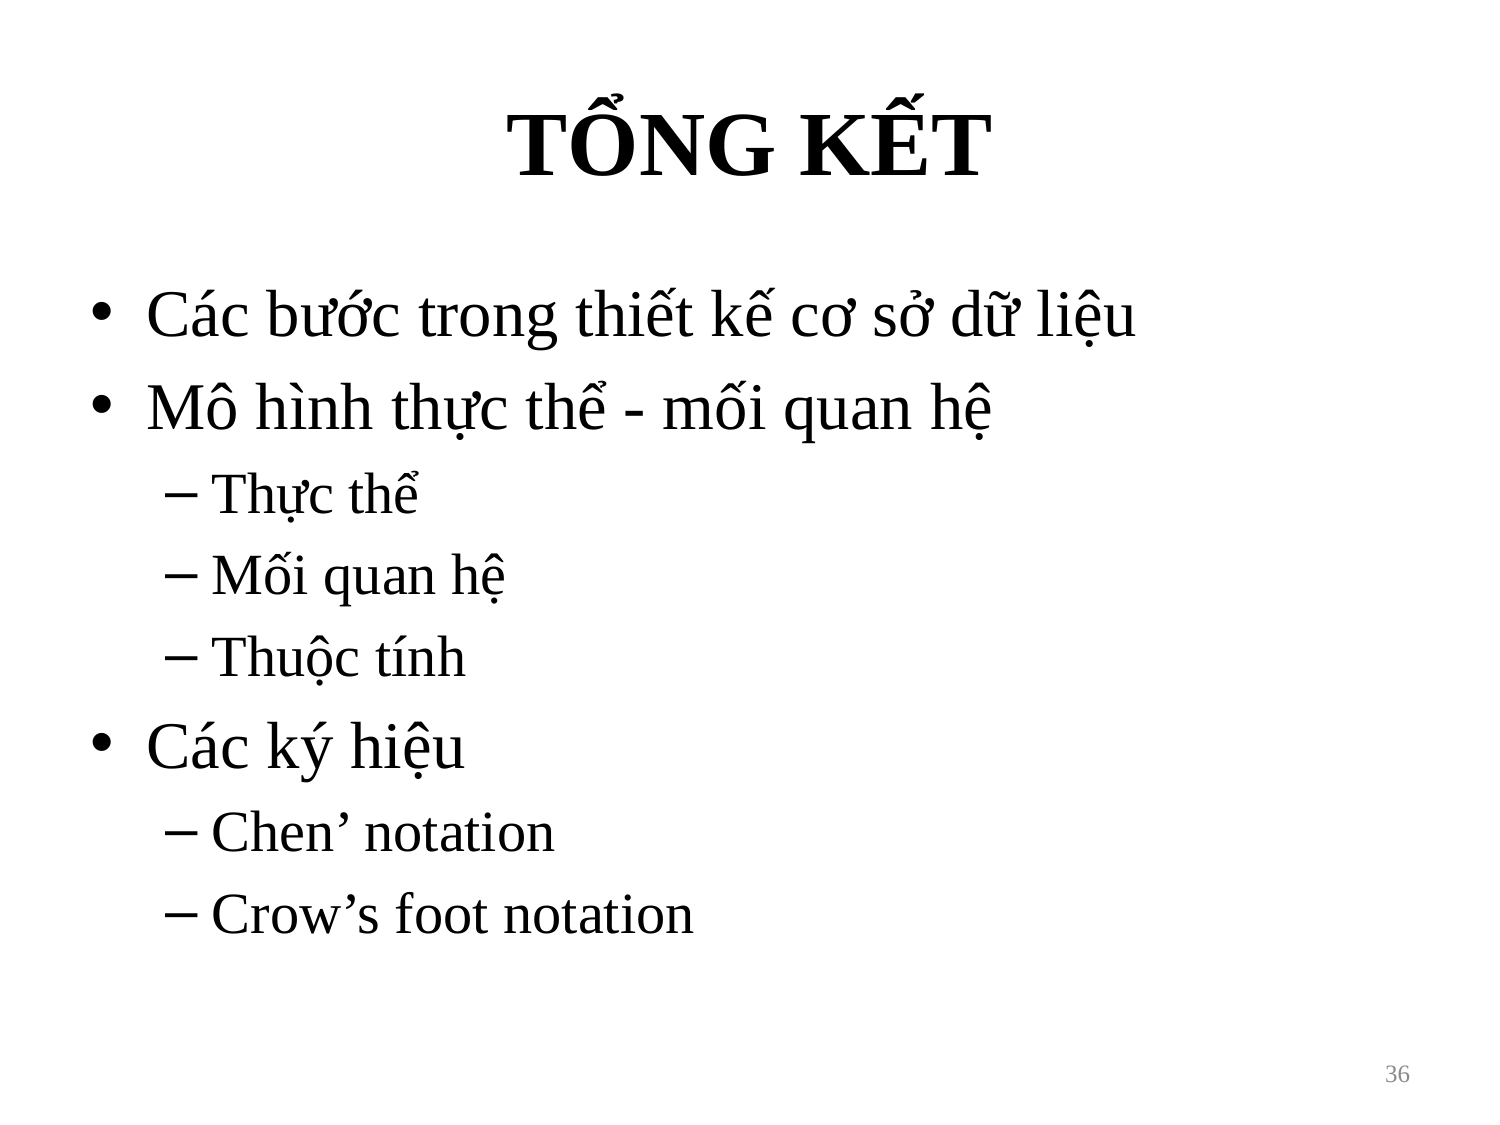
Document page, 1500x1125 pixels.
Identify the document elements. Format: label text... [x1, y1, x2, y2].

list Các bước trong thiết kế cơ sở dữ liệu Mô hình thực thể - mối quan hệ Thực thể Mối quan hệ Thuộc tính Các ký hiệu Chen’ notation Crow’s foot notation [74, 262, 1426, 1006]
slide_number 36 [1074, 1042, 1425, 1103]
title TỔNG KẾT [74, 44, 1426, 233]
